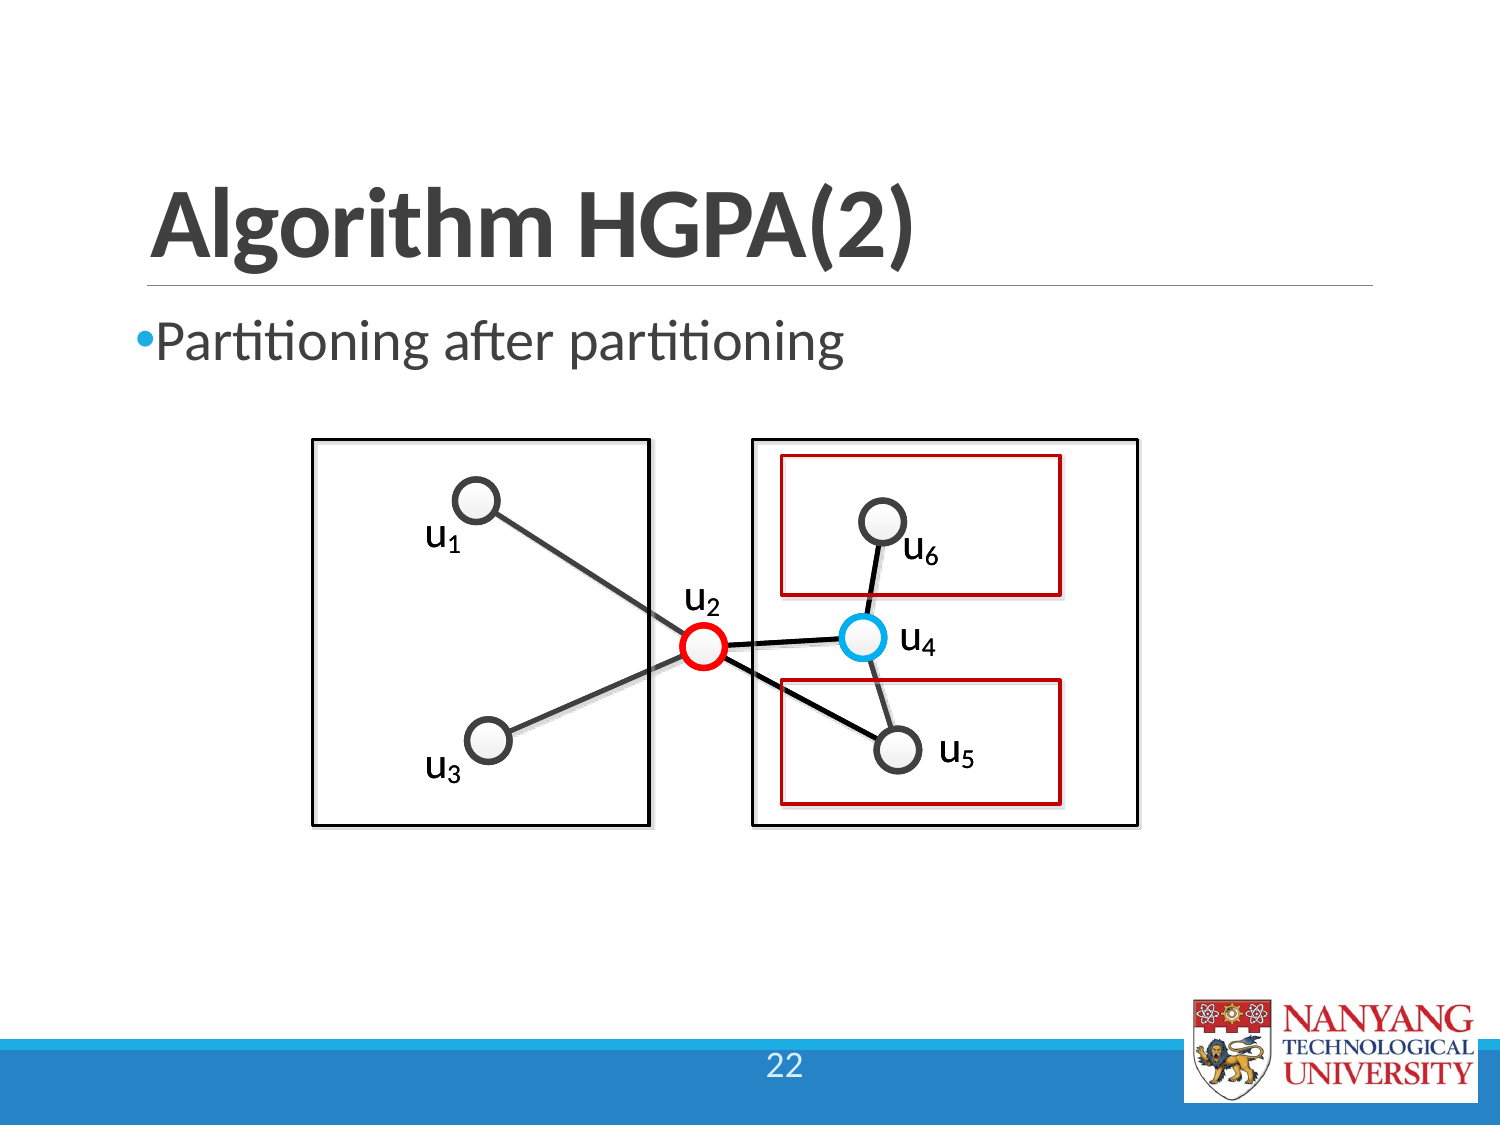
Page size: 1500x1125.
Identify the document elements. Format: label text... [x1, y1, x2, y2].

text_box 22 [681, 1024, 819, 1100]
picture [307, 435, 1143, 831]
picture [1184, 990, 1478, 1103]
title Algorithm HGPA(2) [135, 47, 1373, 285]
list Partitioning after partitioning [135, 302, 1373, 963]
